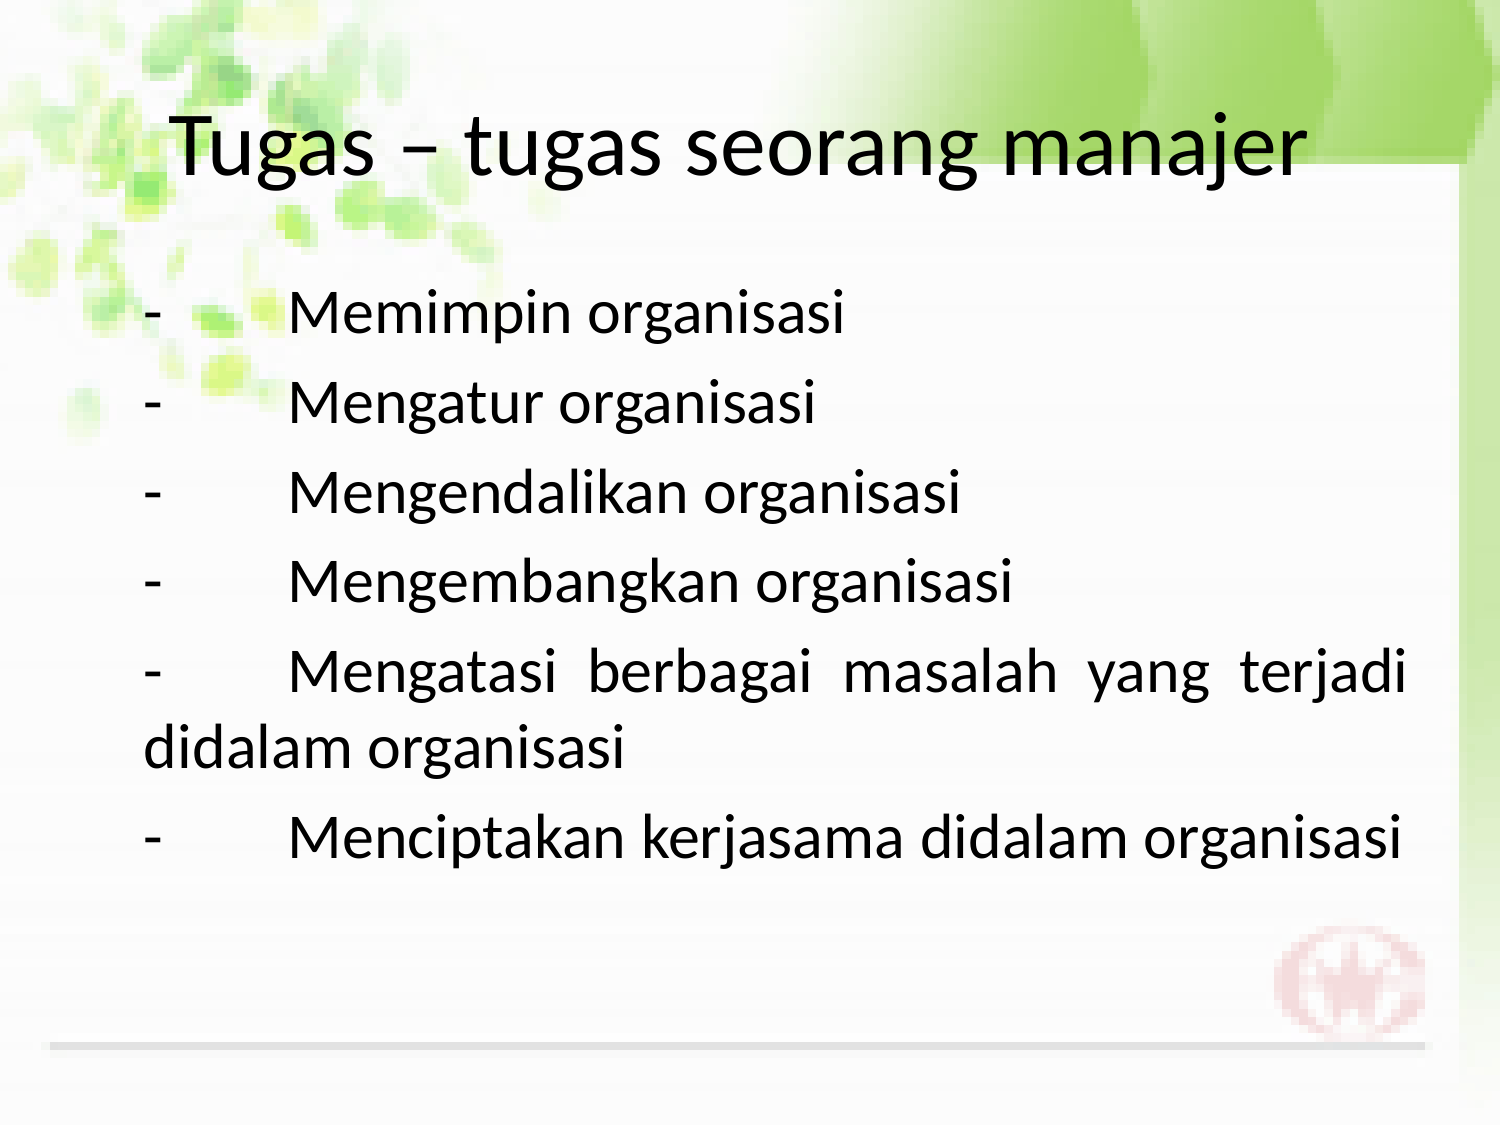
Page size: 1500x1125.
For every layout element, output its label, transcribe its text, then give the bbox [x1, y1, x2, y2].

title Tugas – tugas seorang manajer [75, 45, 1425, 233]
picture [0, 0, 1500, 1125]
list - Memimpin organisasi - Mengatur organisasi - Mengendalikan organisasi - Mengembangkan organisasi - Mengatasi berbagai masalah yang terjadi didalam organisasi - Menciptakan kerjasama didalam organisasi [75, 262, 1425, 1005]
